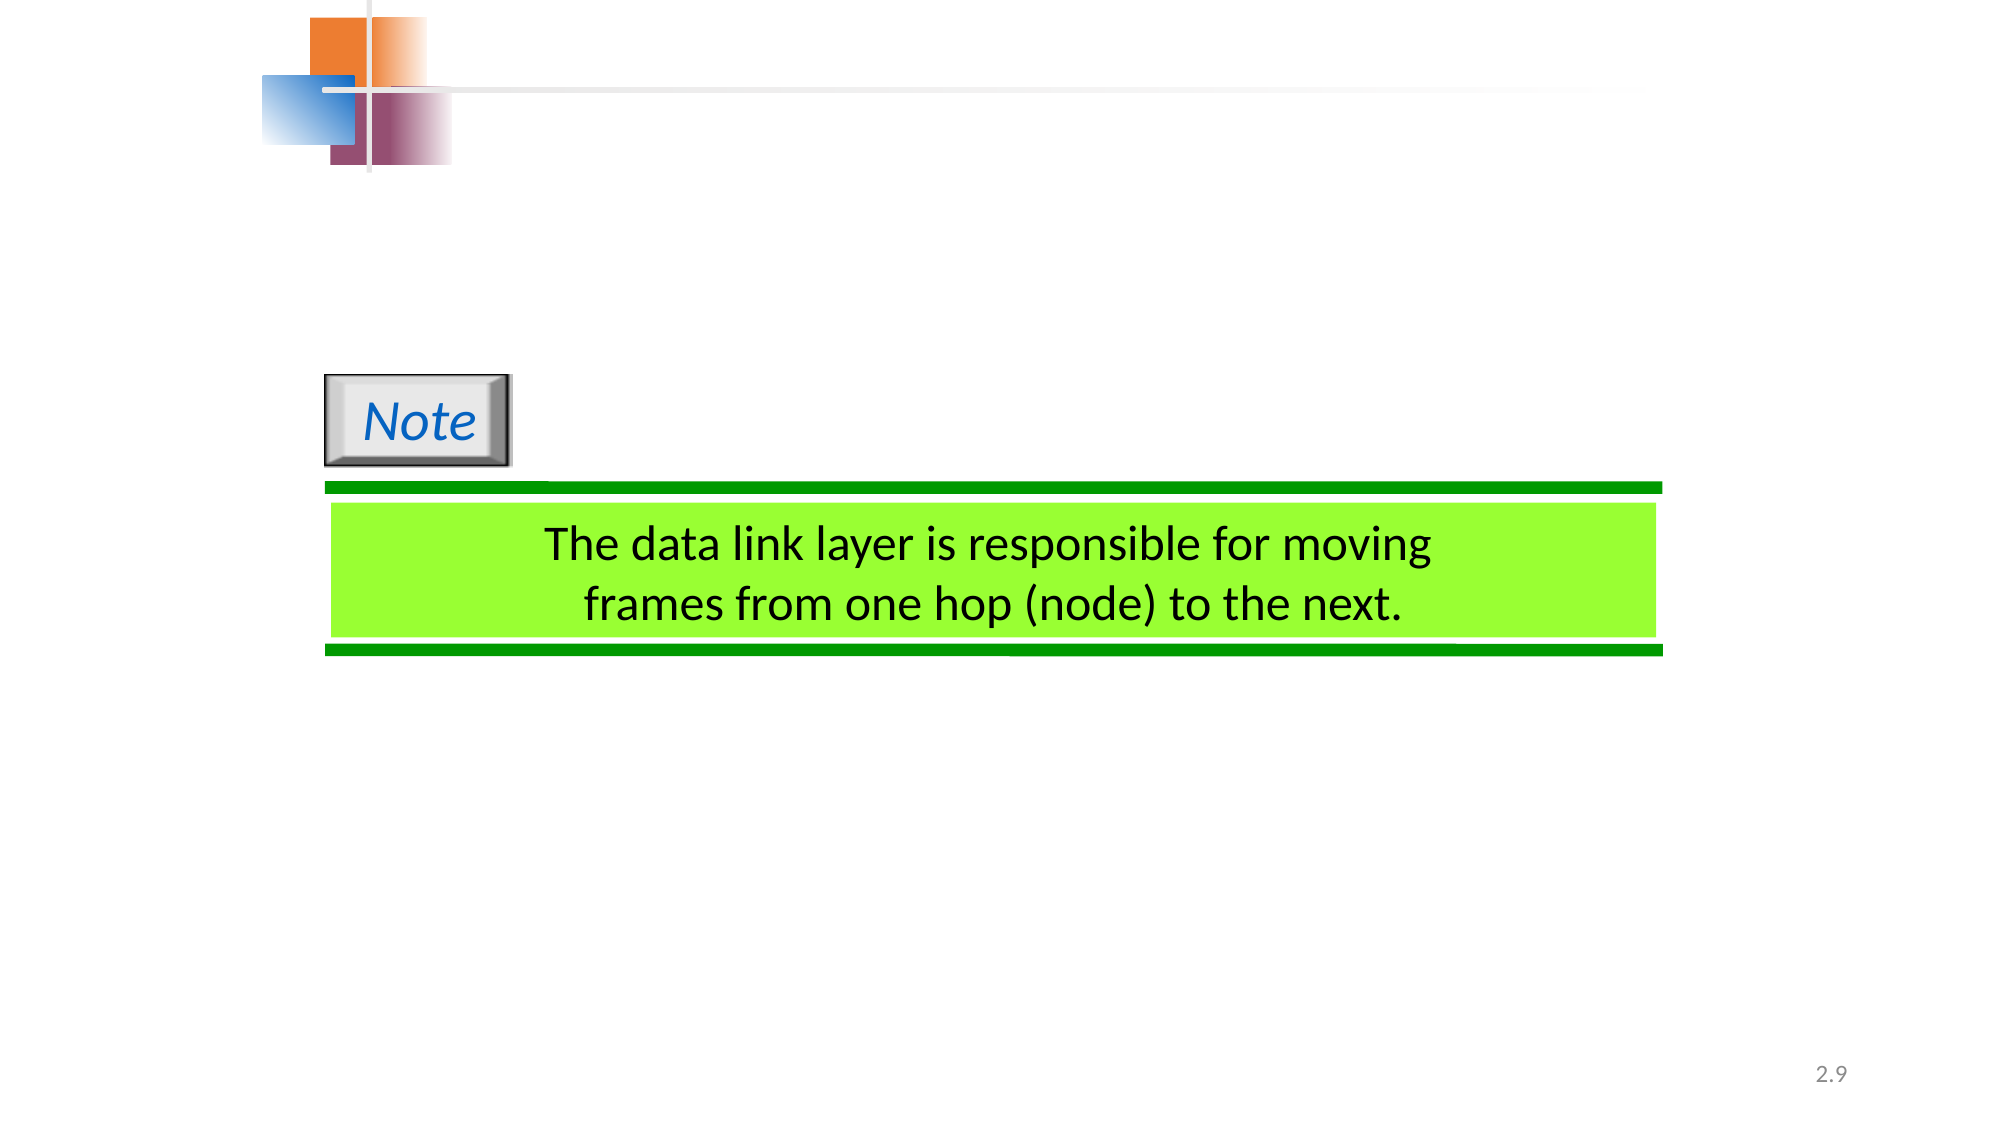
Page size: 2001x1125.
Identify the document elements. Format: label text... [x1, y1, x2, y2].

text_box [310, 17, 366, 86]
text_box [262, 75, 355, 145]
slide_number 2.9 [1412, 1042, 1863, 1103]
text_box [366, 0, 372, 87]
text_box [372, 17, 427, 86]
text_box [372, 93, 391, 165]
text_box [366, 93, 372, 173]
text_box The data link layer is responsible for moving frames from one hop (node) to the next. [331, 502, 1657, 638]
text_box [391, 93, 452, 165]
text_box [330, 93, 366, 165]
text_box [324, 374, 513, 468]
text_box [322, 87, 1673, 93]
